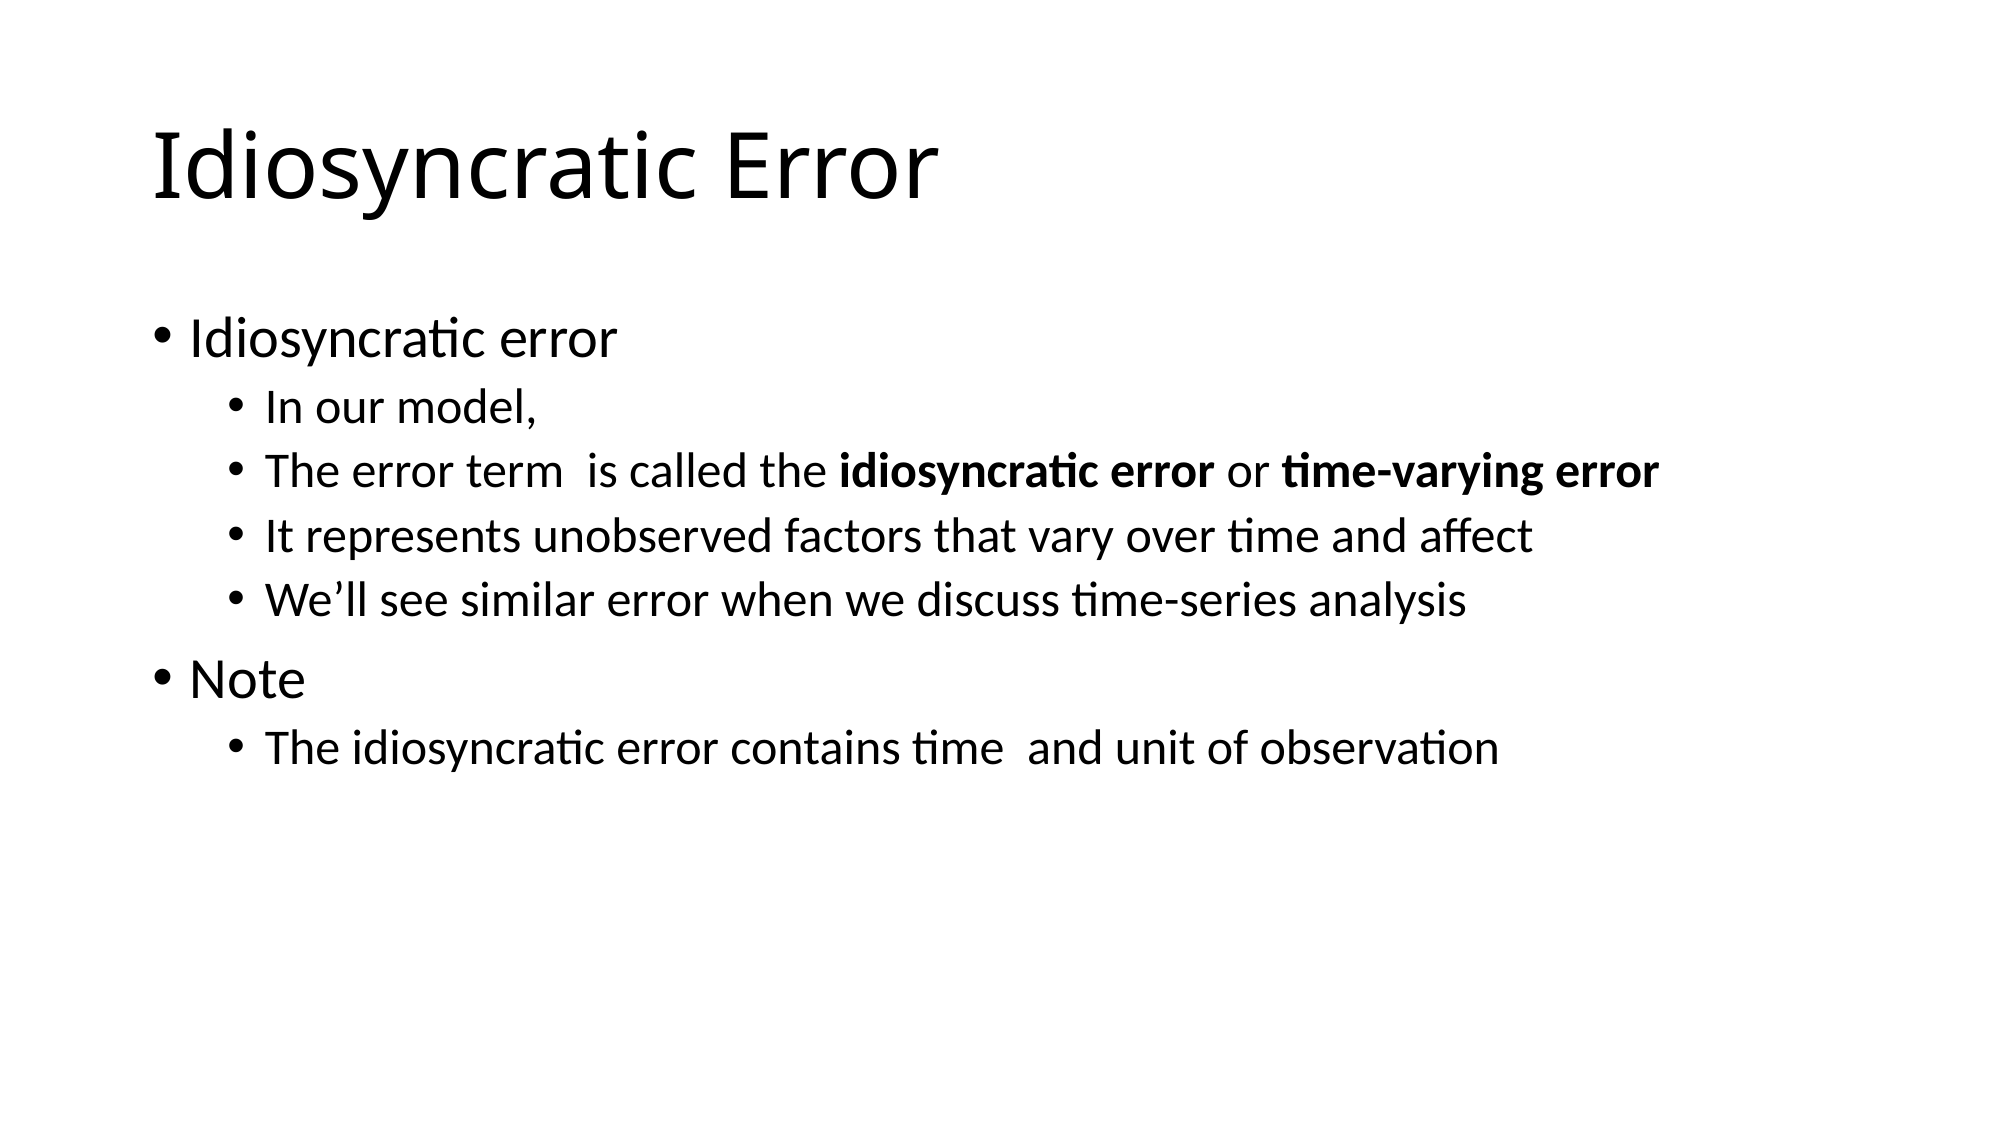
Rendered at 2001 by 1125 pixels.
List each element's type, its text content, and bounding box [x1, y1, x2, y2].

title Idiosyncratic Error [137, 59, 1863, 278]
